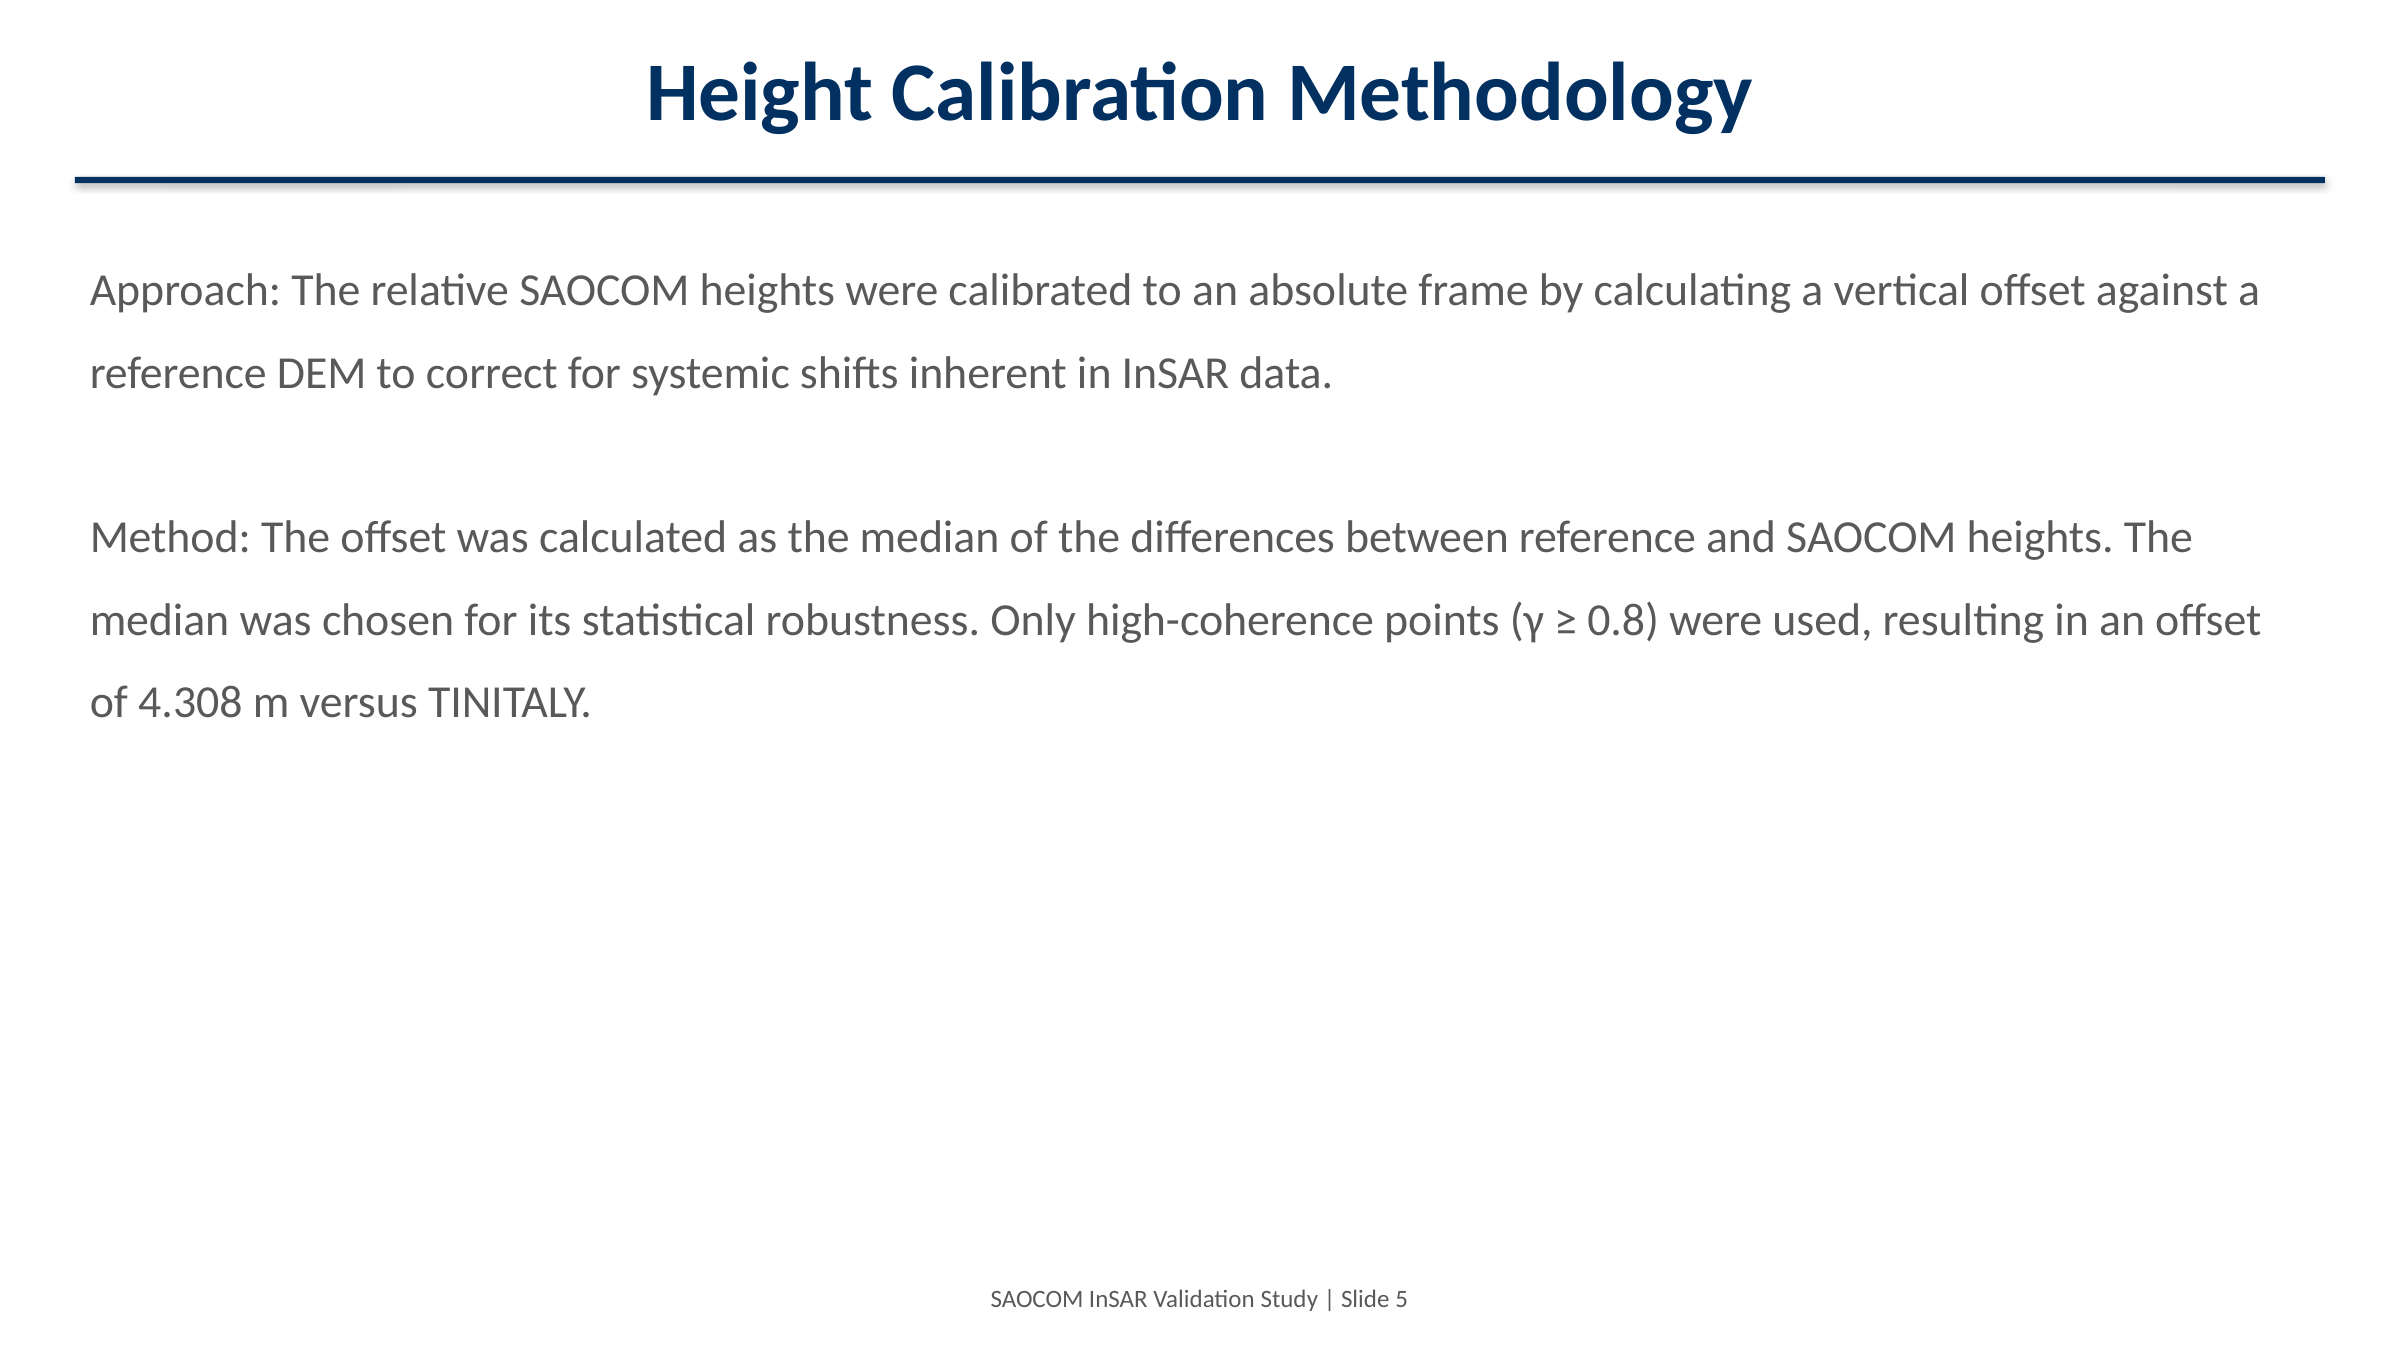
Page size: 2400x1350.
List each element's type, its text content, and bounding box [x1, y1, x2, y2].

text_box Approach: The relative SAOCOM heights were calibrated to an absolute frame by calculating a vertical offset against a reference DEM to correct for systemic shifts inherent in InSAR data. Method: The offset was calculated as the median of the differences between reference and SAOCOM heights. The median was chosen for its statistical robustness. Only high-coherence points (γ ≥ 0.8) were used, resulting in an offset of 4.308 m versus TINITALY. [74, 224, 2325, 735]
text_box Height Calibration Methodology [631, 29, 1769, 145]
text_box SAOCOM InSAR Validation Study | Slide 5 [975, 1275, 1424, 1320]
